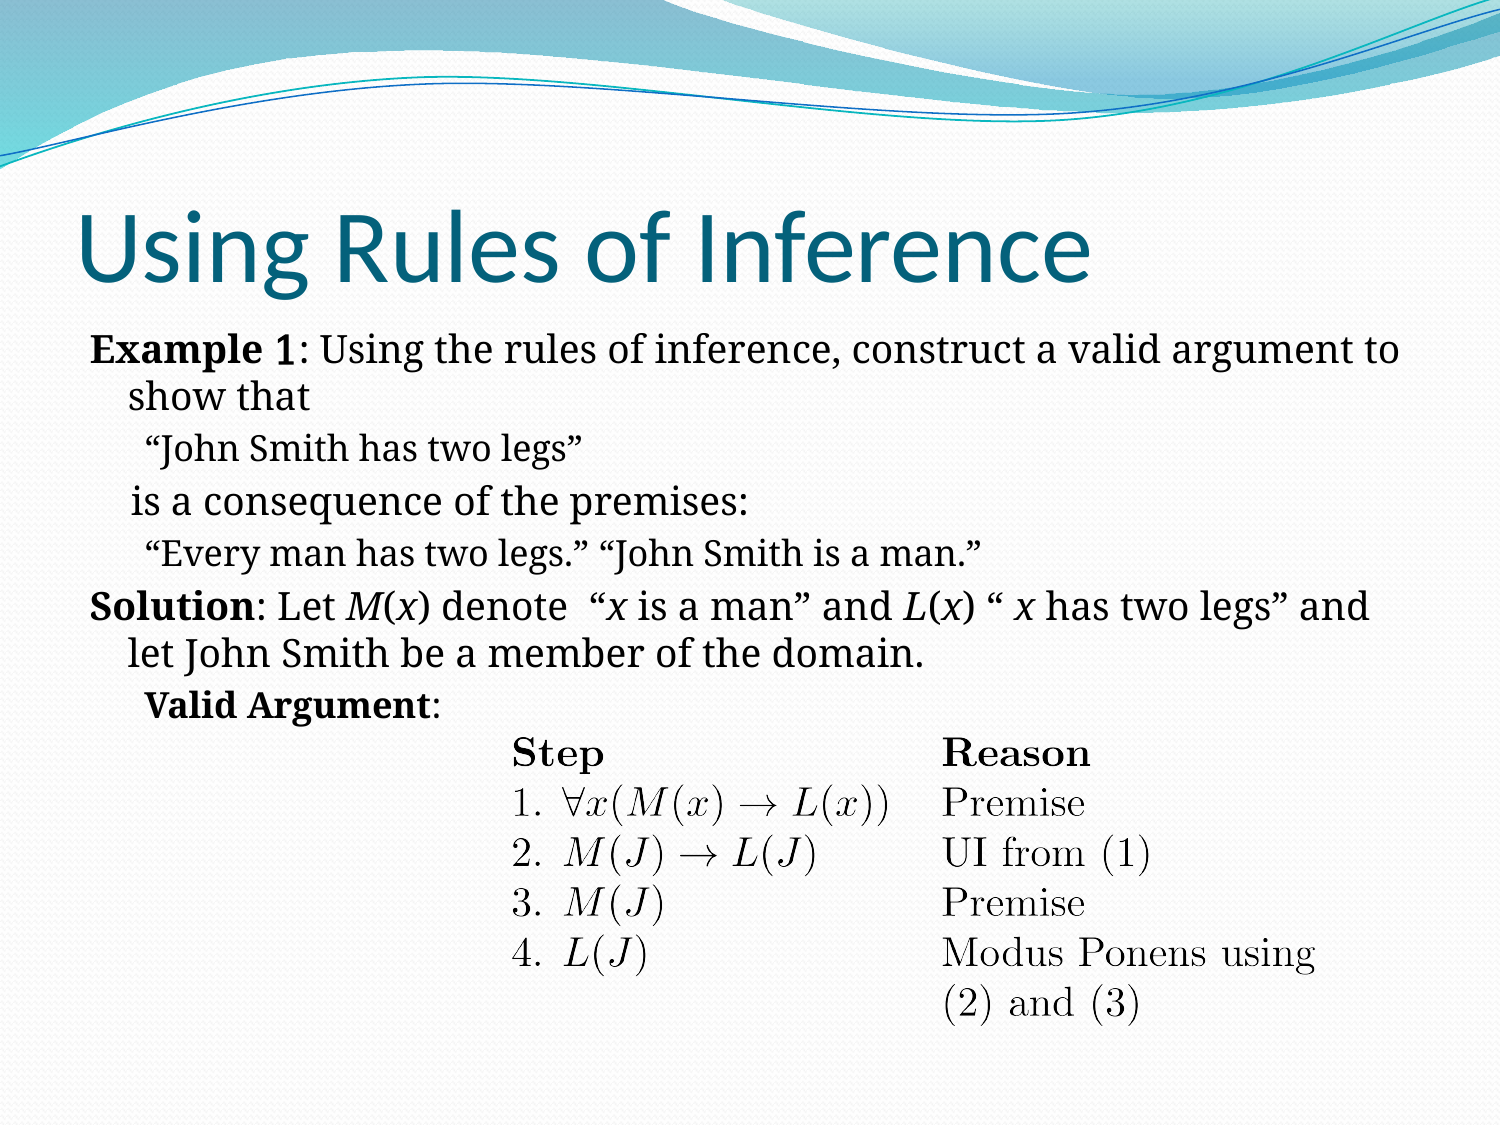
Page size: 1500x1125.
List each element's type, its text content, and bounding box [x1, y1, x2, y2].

title Using Rules of Inference [75, 115, 1425, 303]
picture [512, 737, 1315, 1026]
list Example 1: Using the rules of inference, construct a valid argument to show that “John Smith has two legs” is a consequence of the premises: “Every man has two legs.” “John Smith is a man.” Solution: Let M(x) denote “x is a man” and L(x) “ x has two legs” and let John Smith be a member of the domain. Valid Argument: [75, 317, 1425, 1038]
text_box Solution: Step 5. a - b = 0 by the premise and division by 0 is undefined. [505, 738, 1319, 1037]
